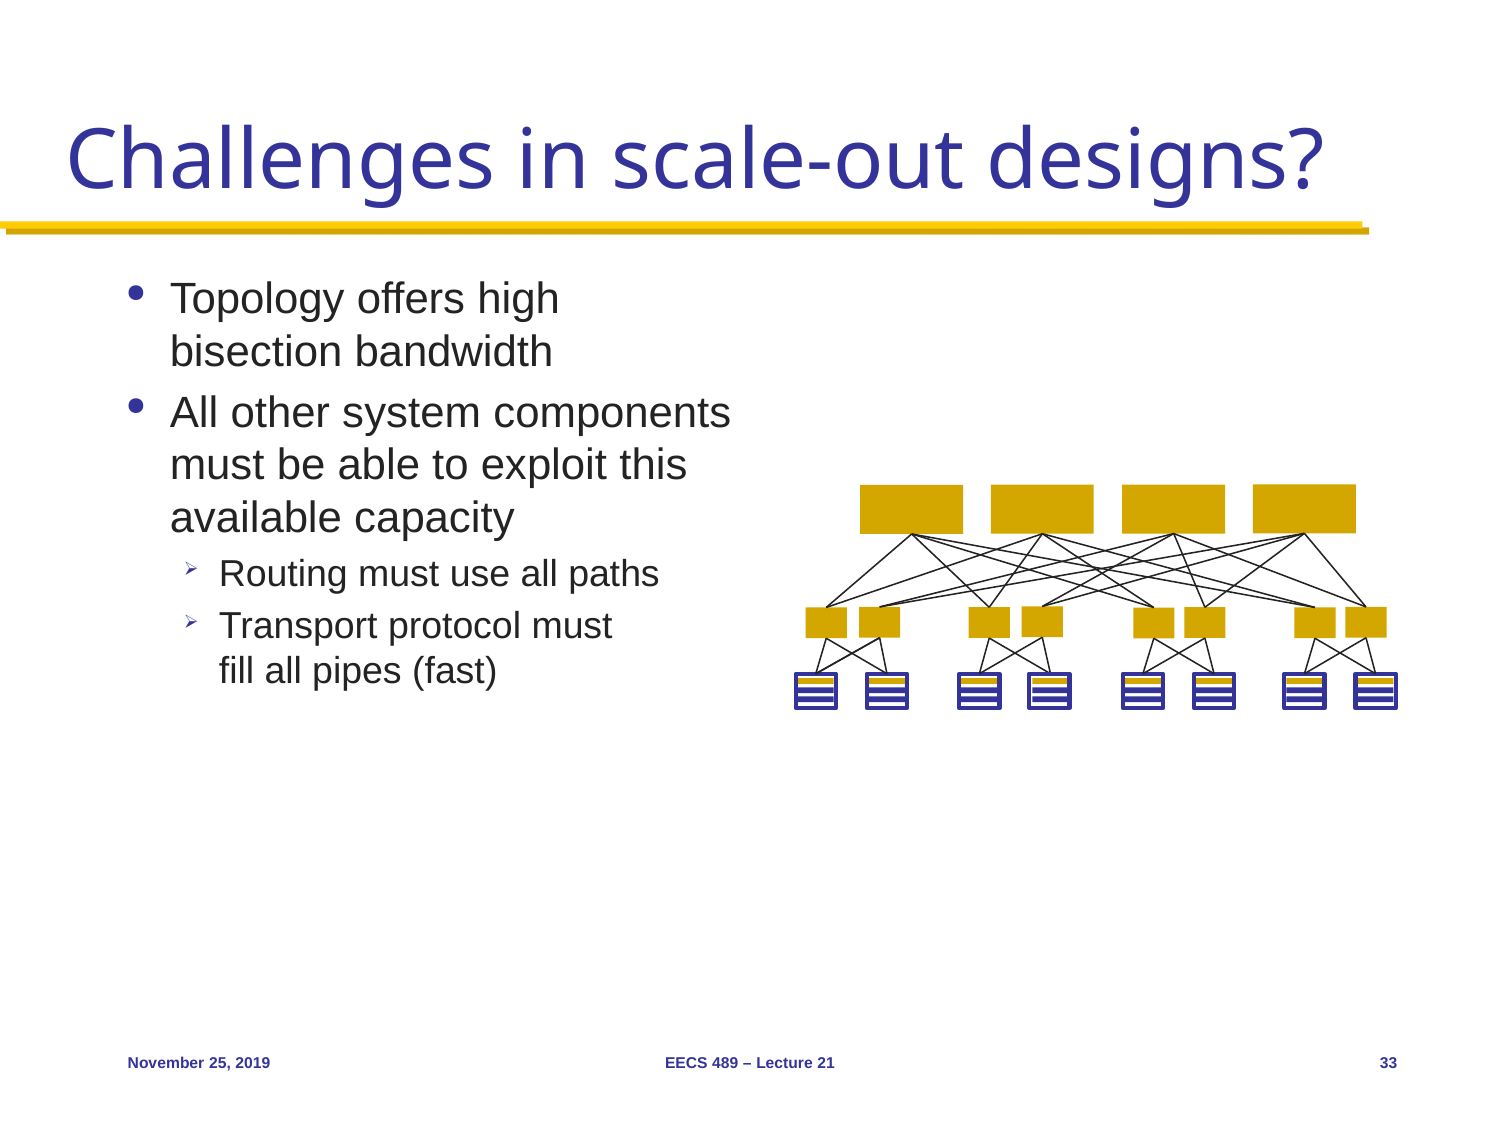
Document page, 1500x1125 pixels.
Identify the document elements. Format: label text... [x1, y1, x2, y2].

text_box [795, 484, 1396, 709]
list Topology offers high bisection bandwidth All other system components must be able to exploit this available capacity Routing must use all paths Transport protocol must fill all pipes (fast) [112, 262, 750, 988]
footer EECS 489 – Lecture 21 [512, 1024, 988, 1101]
title Challenges in scale-out designs? [49, 24, 1451, 213]
slide_number 33 [1312, 1024, 1413, 1101]
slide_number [112, 1024, 426, 1101]
